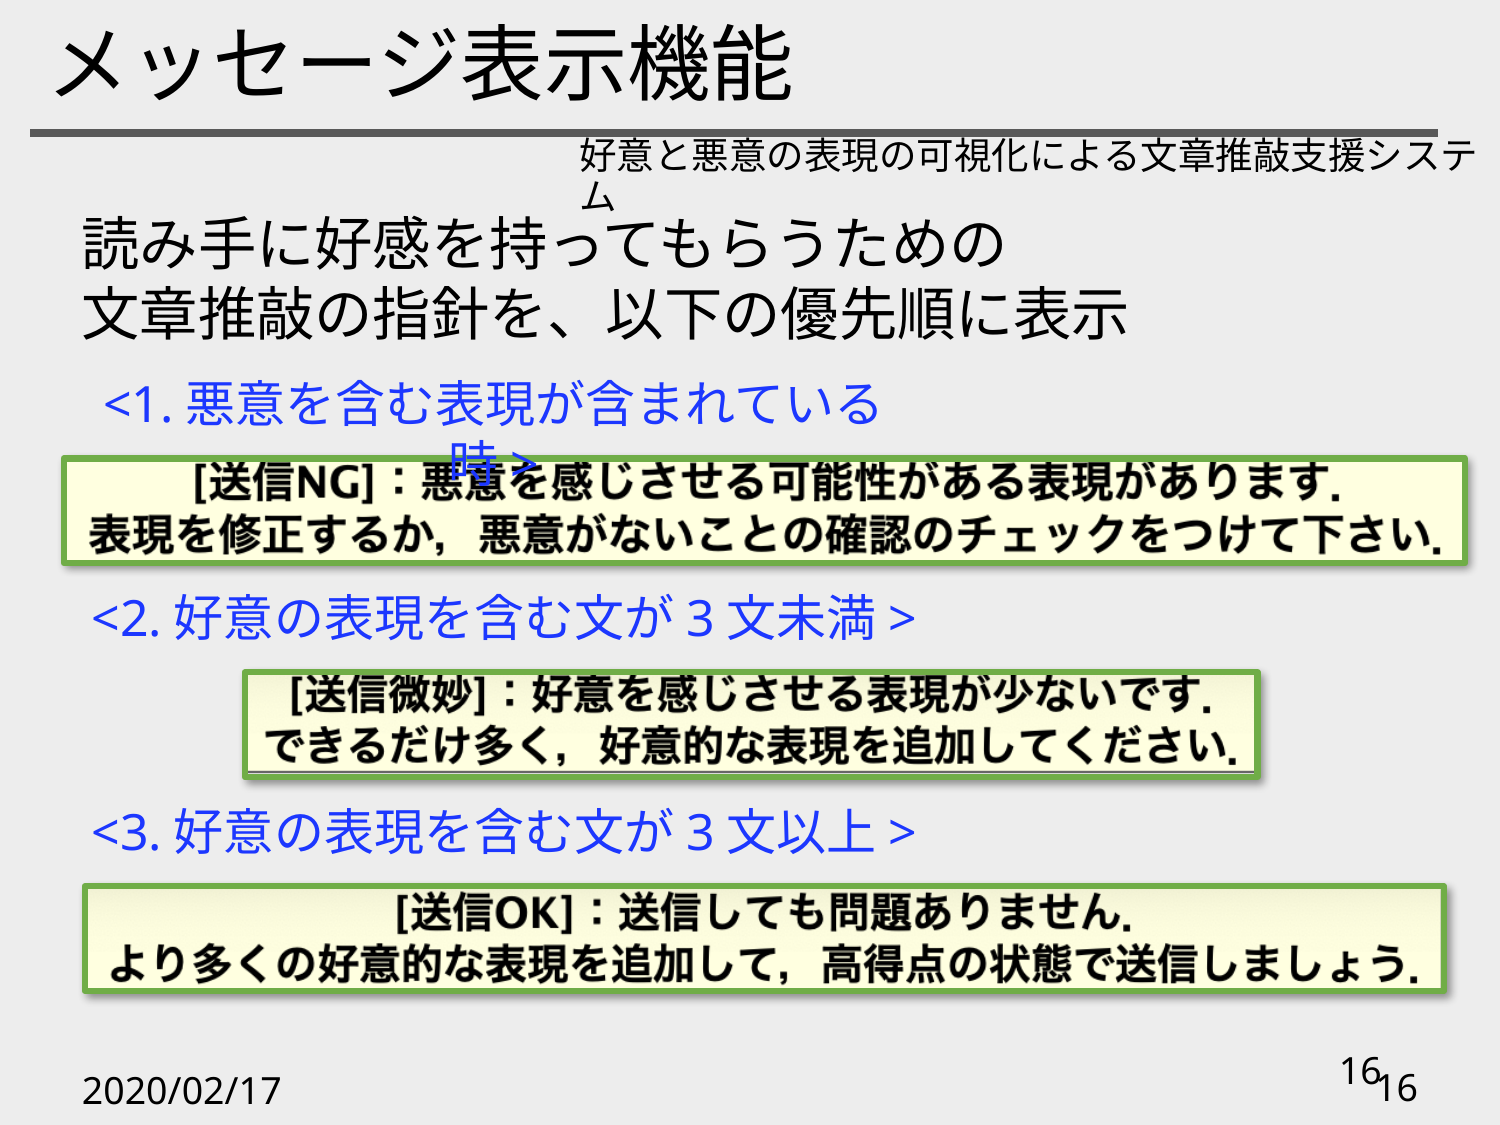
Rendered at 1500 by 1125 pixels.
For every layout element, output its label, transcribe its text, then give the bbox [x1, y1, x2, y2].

text_box 16 [1059, 1042, 1397, 1103]
text_box <3.好意の表現を含む文が3文以上> [66, 793, 942, 868]
text_box <1.悪意を含む表現が含まれている時> [66, 365, 921, 461]
picture [247, 675, 1255, 774]
text_box 読み手に好感を持ってもらうための 文章推敲の指針を、以下の優先順に表示 [66, 199, 1356, 355]
picture [87, 889, 1441, 988]
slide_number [66, 1059, 405, 1120]
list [66, 461, 1462, 560]
title メッセージ表示機能 [31, 22, 1434, 113]
slide_number 16 [1095, 1059, 1434, 1120]
text_box <2.好意の表現を含む文が3文未満> [66, 579, 942, 654]
list 好意と悪意の表現の可視化による文章推敲支援システム [564, 129, 1500, 175]
